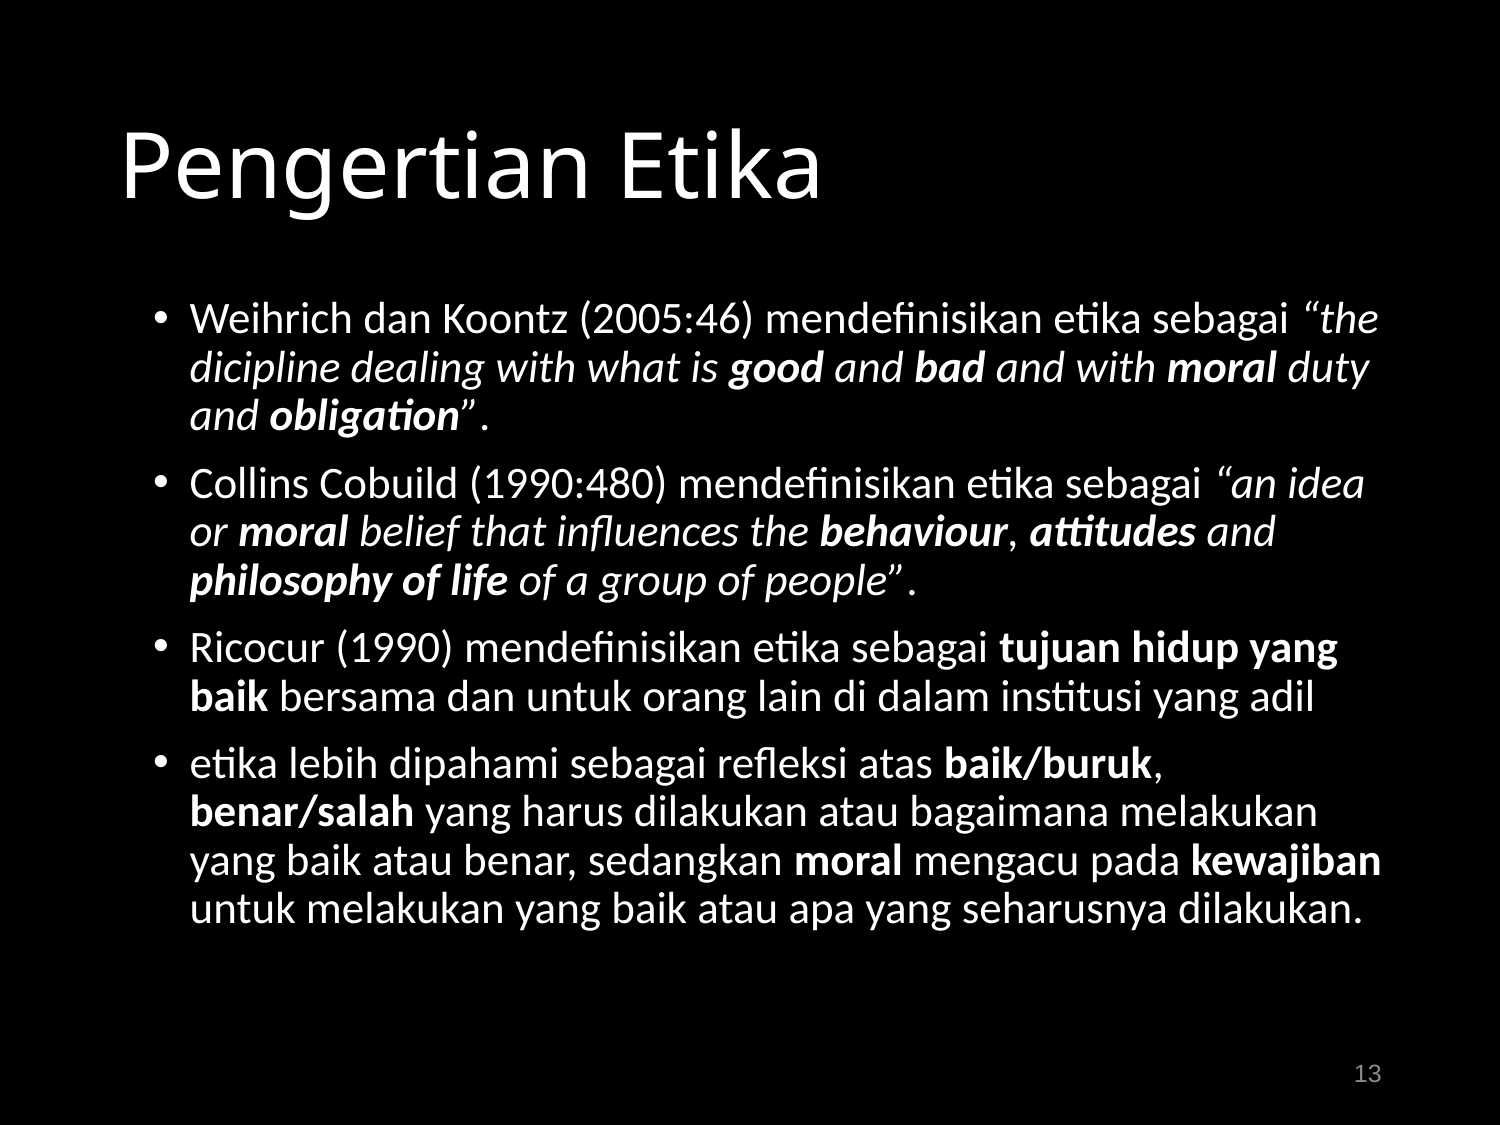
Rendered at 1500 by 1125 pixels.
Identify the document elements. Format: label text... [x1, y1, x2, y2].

slide_number 13 [1059, 1042, 1397, 1103]
title Pengertian Etika [103, 59, 1397, 278]
list Weihrich dan Koontz (2005:46) mendefinisikan etika sebagai “the dicipline dealing with what is good and bad and with moral duty and obligation”. Collins Cobuild (1990:480) mendefinisikan etika sebagai “an idea or moral belief that influences the behaviour, attitudes and philosophy of life of a group of people”. Ricocur (1990) mendefinisikan etika sebagai tujuan hidup yang baik bersama dan untuk orang lain di dalam institusi yang adil etika lebih dipahami sebagai refleksi atas baik/buruk, benar/salah yang harus dilakukan atau bagaimana melakukan yang baik atau benar, sedangkan moral mengacu pada kewajiban untuk melakukan yang baik atau apa yang seharusnya dilakukan. [138, 287, 1404, 982]
